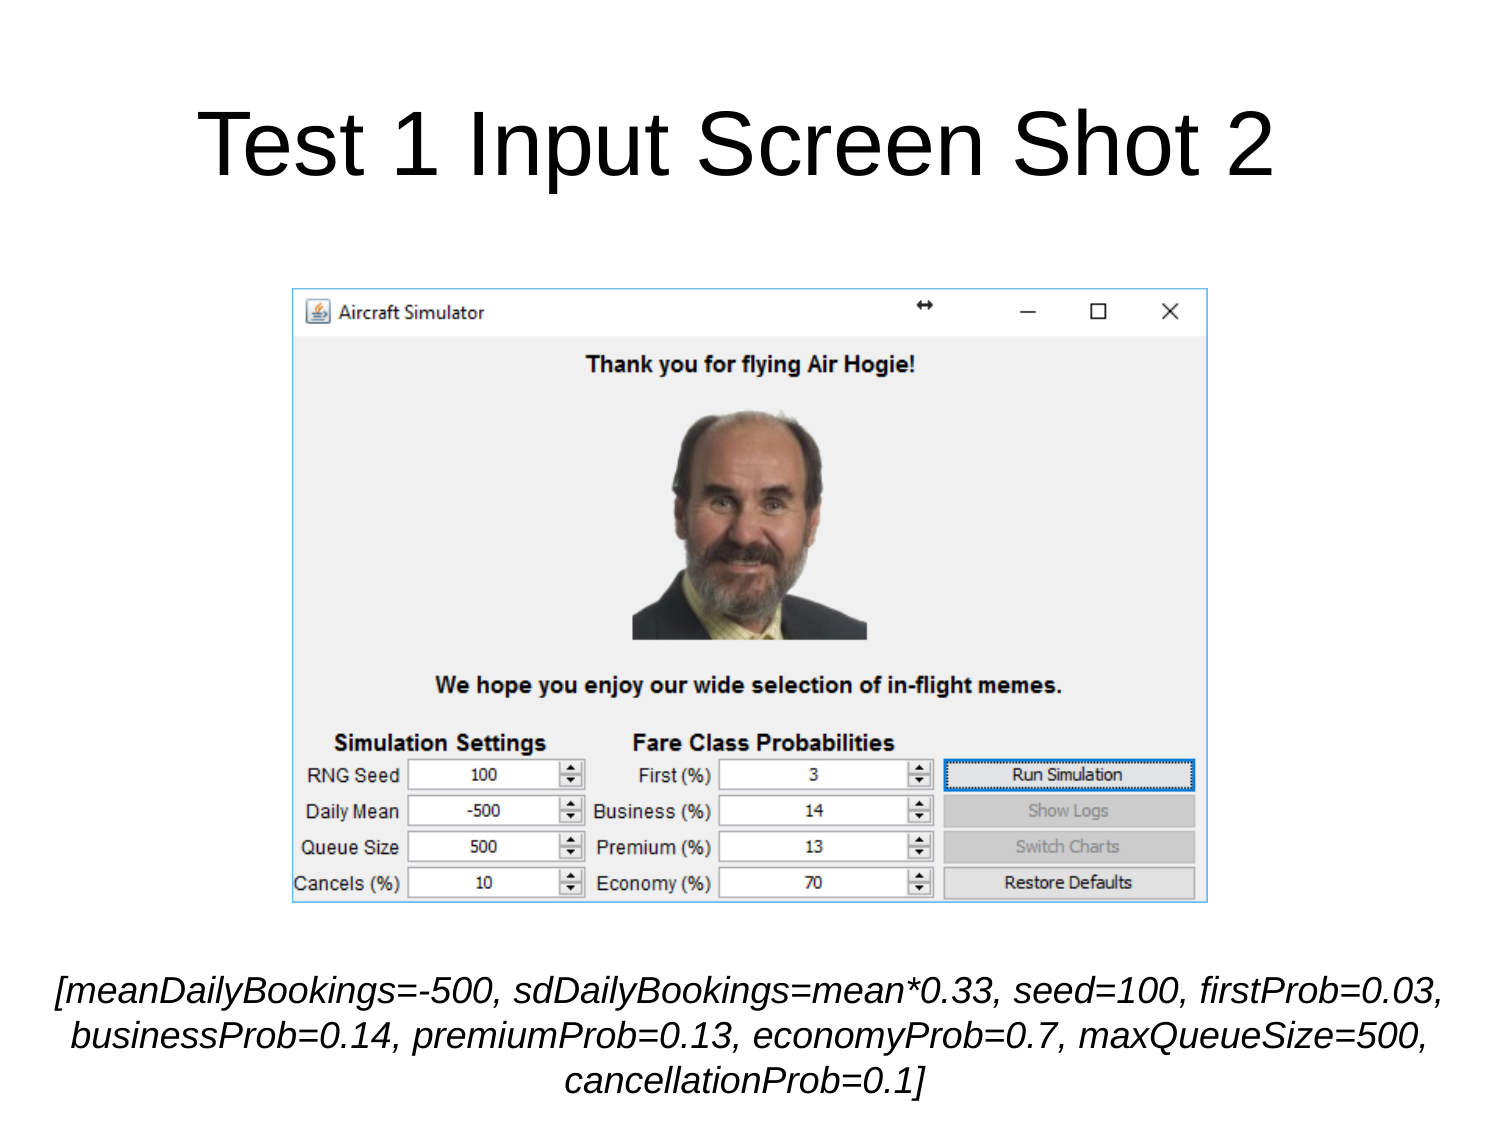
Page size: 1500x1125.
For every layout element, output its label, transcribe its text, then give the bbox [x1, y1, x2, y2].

text_box [meanDailyBookings=-500, sdDailyBookings=mean*0.33, seed=100, firstProb=0.03, businessProb=0.14, premiumProb=0.13, economyProb=0.7, maxQueueSize=500, cancellationProb=0.1] [0, 959, 1500, 1109]
picture [291, 288, 1209, 904]
title Test 1 Input Screen Shot 2 [75, 45, 1425, 233]
